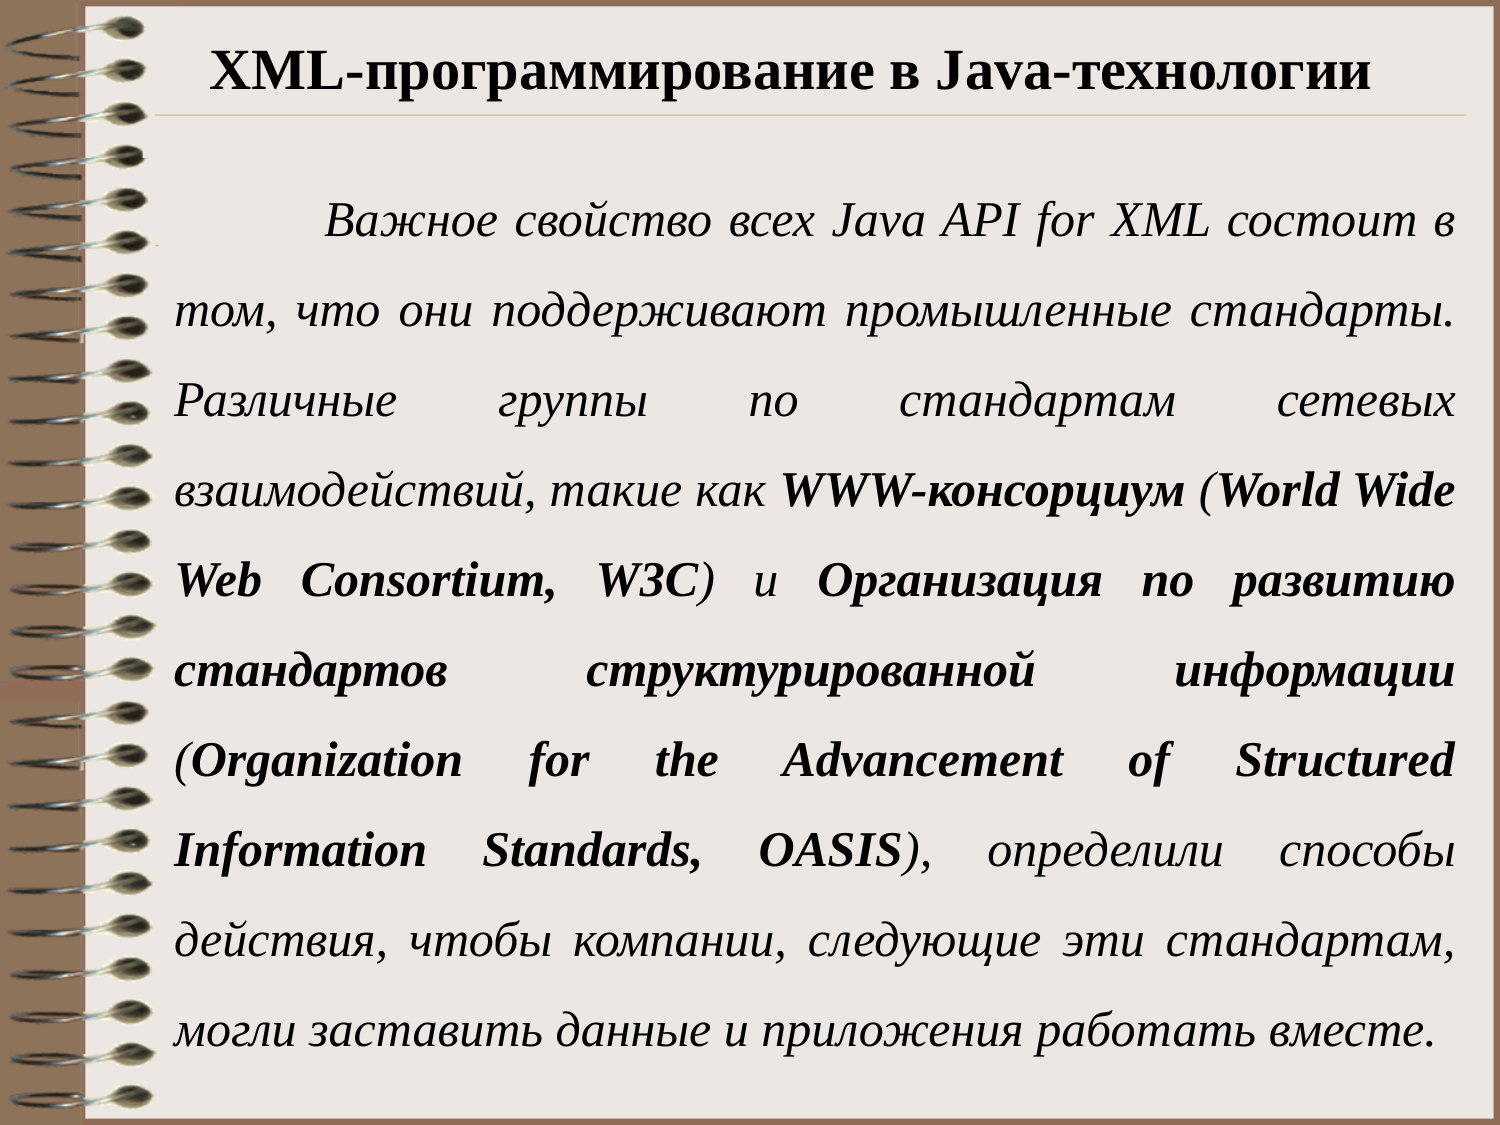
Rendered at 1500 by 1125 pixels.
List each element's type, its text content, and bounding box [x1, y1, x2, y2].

picture [0, 0, 1500, 1125]
text_box Важное свойство всех Java API for XML состоит в том, что они поддерживают промышленные стандарты. Различные группы по стандартам сетевых взаимодействий, такие как WWW-консорциум (World Wide Web Consortium, W3C) и Организация по развитию стандартов структурированной информации (Organization for the Advancement of Structured Information Standards, OASIS), определили способы действия, чтобы компании, следующие эти стандартам, могли заставить данные и приложения работать вместе. [159, 148, 1471, 1064]
title XML-программирование в Java-технологии [183, 30, 1399, 102]
